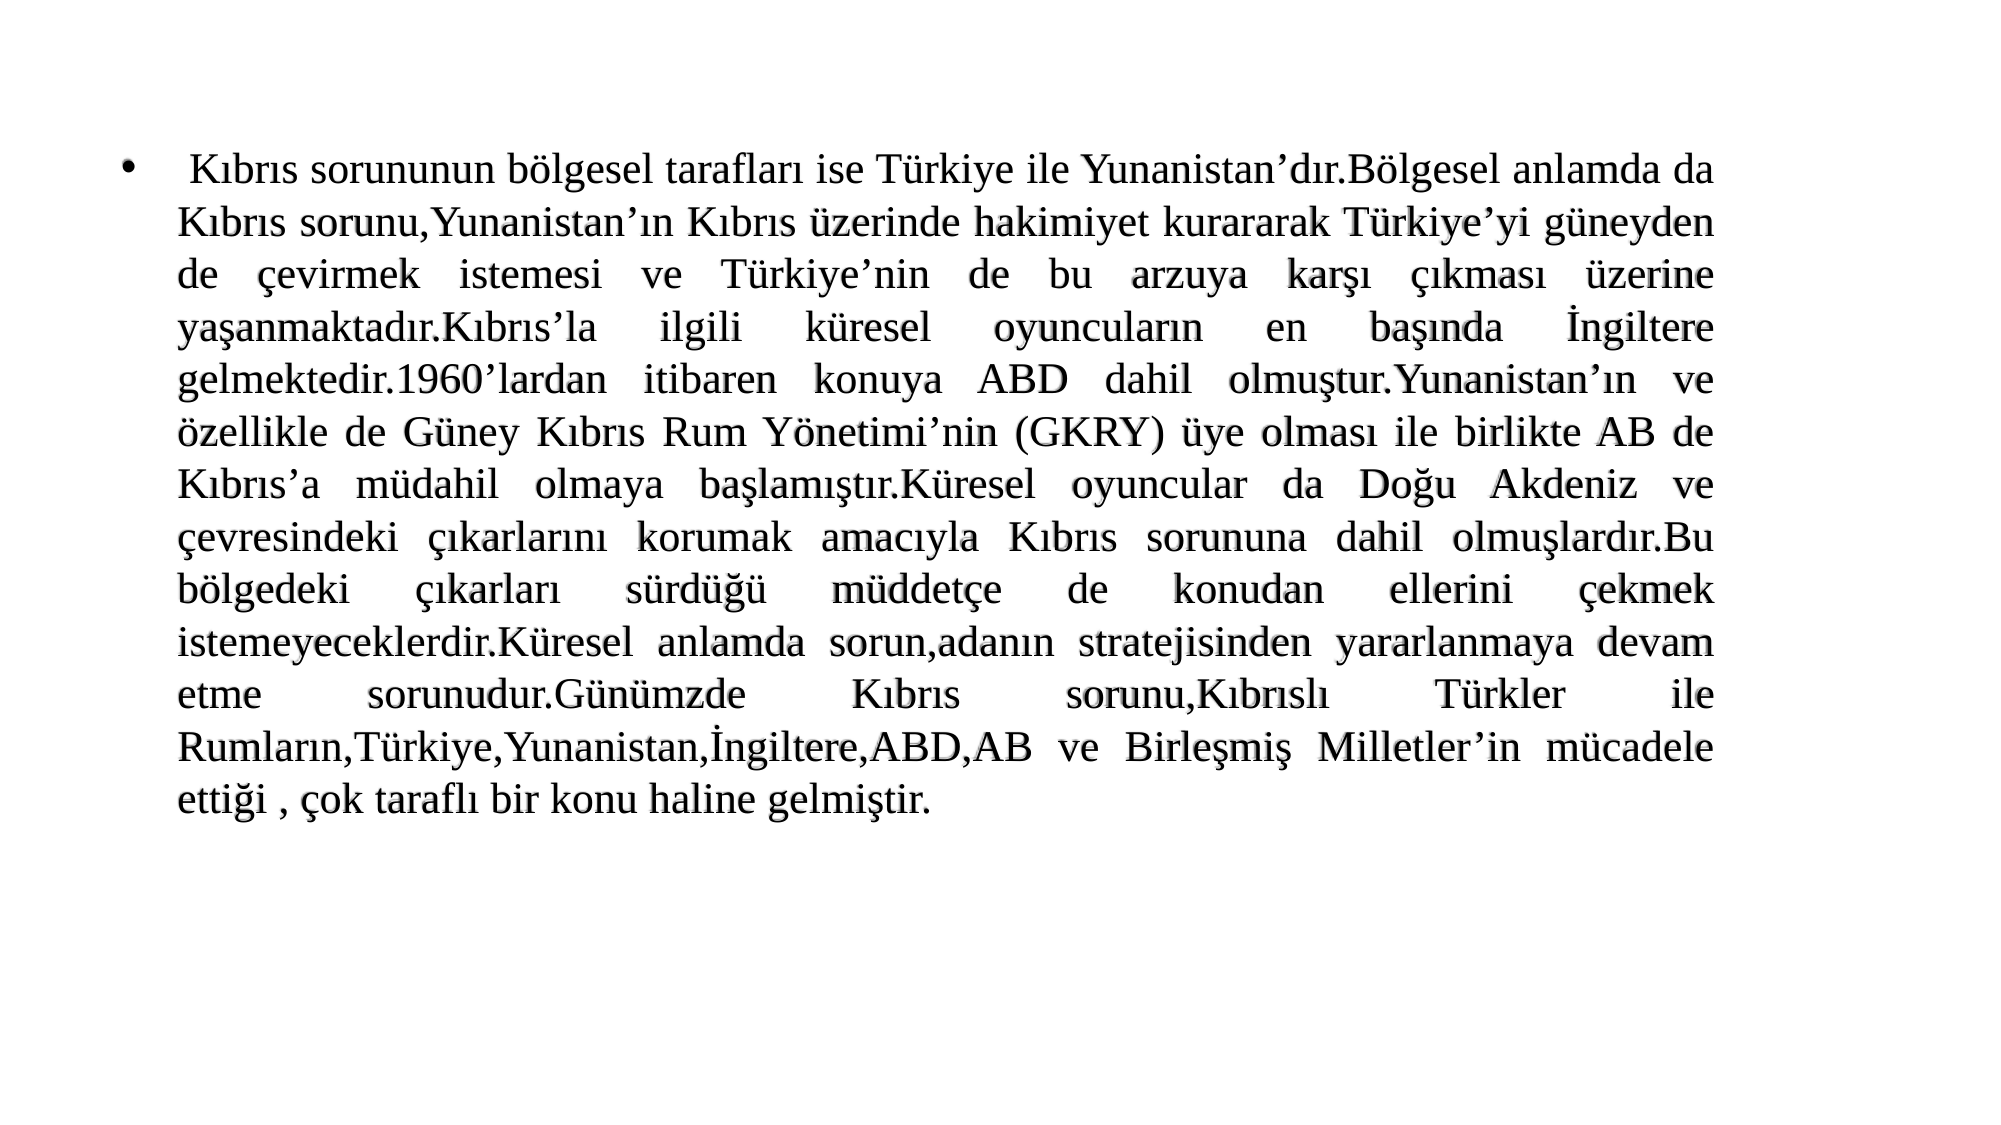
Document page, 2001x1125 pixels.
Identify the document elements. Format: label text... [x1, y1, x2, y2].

text_box Kıbrıs sorununun bölgesel tarafları ise Türkiye ile Yunanistan’dır.Bölgesel anlamda da Kıbrıs sorunu,Yunanistan’ın Kıbrıs üzerinde hakimiyet kurararak Türkiye’yi güneyden de çevirmek istemesi ve Türkiye’nin de bu arzuya karşı çıkması üzerine yaşanmaktadır.Kıbrıs’la ilgili küresel oyuncuların en başında İngiltere gelmektedir.1960’lardan itibaren konuya ABD dahil olmuştur.Yunanistan’ın ve özellikle de Güney Kıbrıs Rum Yönetimi’nin (GKRY) üye olması ile birlikte AB de Kıbrıs’a müdahil olmaya başlamıştır.Küresel oyuncular da Doğu Akdeniz ve çevresindeki çıkarlarını korumak amacıyla Kıbrıs sorununa dahil olmuşlardır.Bu bölgedeki çıkarları sürdüğü müddetçe de konudan ellerini çekmek istemeyeceklerdir.Küresel anlamda sorun,adanın stratejisinden yararlanmaya devam etme sorunudur.Günümzde Kıbrıs sorunu,Kıbrıslı Türkler ile Rumların,Türkiye,Yunanistan,İngiltere,ABD,AB ve Birleşmiş Milletler’in mücadele ettiği , çok taraflı bir konu haline gelmiştir. [106, 59, 1731, 1063]
